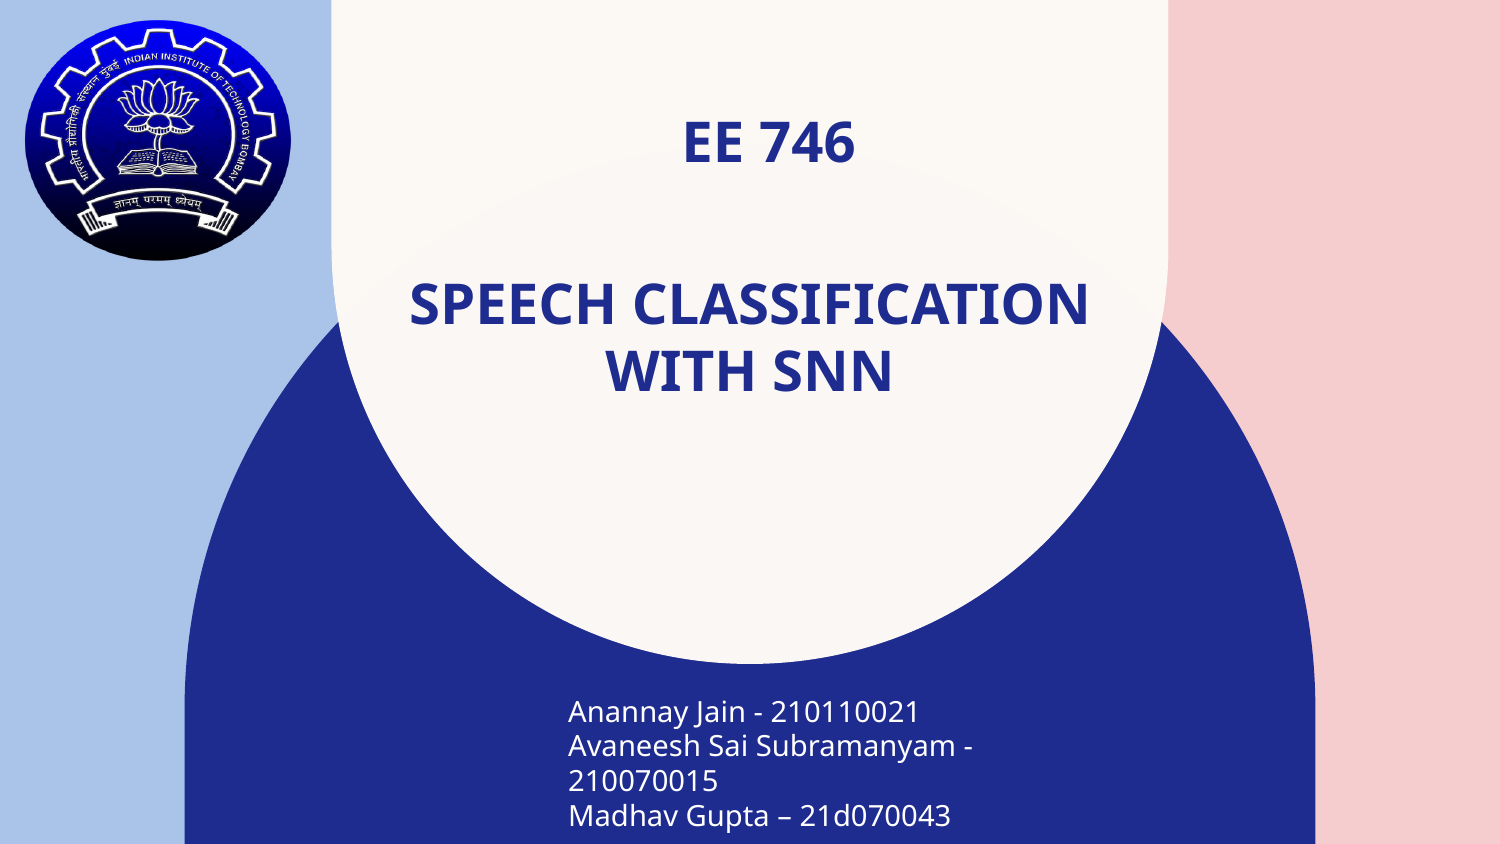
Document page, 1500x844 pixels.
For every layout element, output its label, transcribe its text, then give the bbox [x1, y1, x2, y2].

picture [21, 17, 293, 264]
title SPEECH CLASSIFICATION WITH SNN [356, 99, 1144, 572]
text_box EE 746 [375, 0, 1162, 376]
text_box Anannay Jain - 210110021 Avaneesh Sai Subramanyam - 210070015 Madhav Gupta – 21d070043 [557, 687, 1071, 839]
